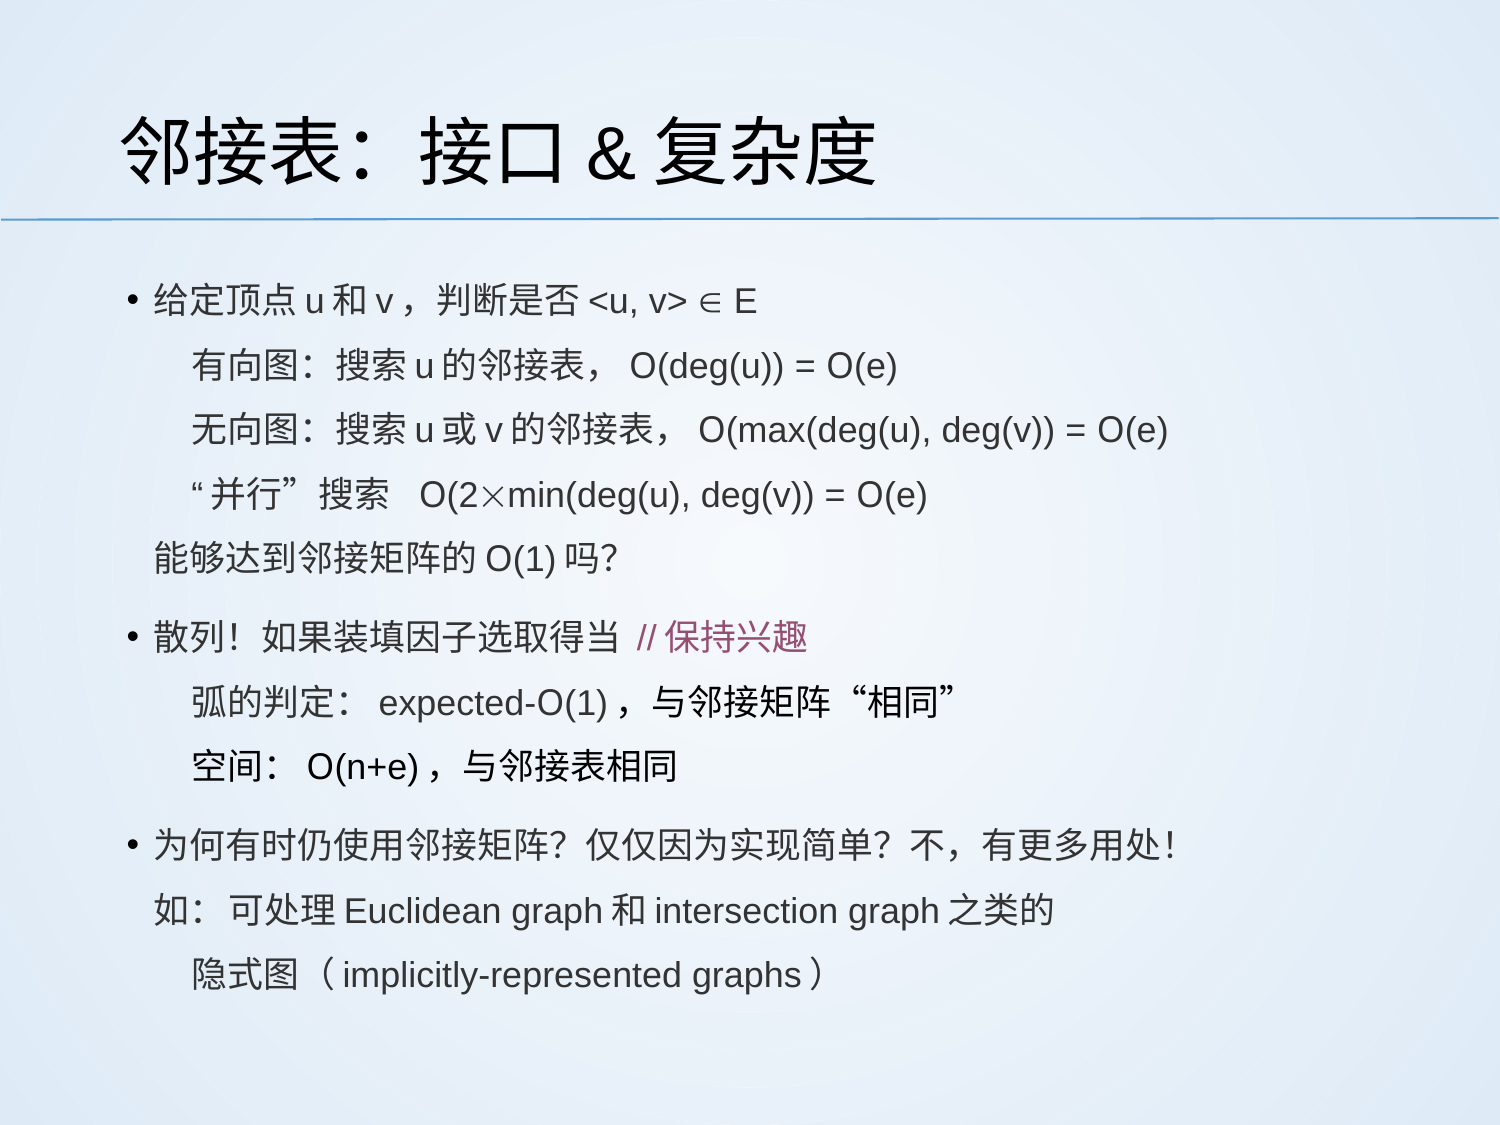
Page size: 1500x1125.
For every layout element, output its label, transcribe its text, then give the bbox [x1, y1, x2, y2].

list 给定顶点u和v，判断是否<u, v>  E 有向图：搜索u的邻接表，O(deg(u)) = O(e) 无向图：搜索u或v的邻接表，O(max(deg(u), deg(v)) = O(e) “并行”搜索 O(2min(deg(u), deg(v)) = O(e) 能够达到邻接矩阵的O(1)吗？ 散列！如果装填因子选取得当 //保持兴趣 弧的判定：expected-O(1)，与邻接矩阵“相同” 空间：O(n+e)，与邻接表相同 为何有时仍使用邻接矩阵？仅仅因为实现简单？不，有更多用处！ 如： 可处理Euclidean graph和intersection graph之类的 隐式图（implicitly-represented graphs） [103, 244, 1397, 1014]
title 邻接表：接口&复杂度 [103, 59, 1397, 223]
